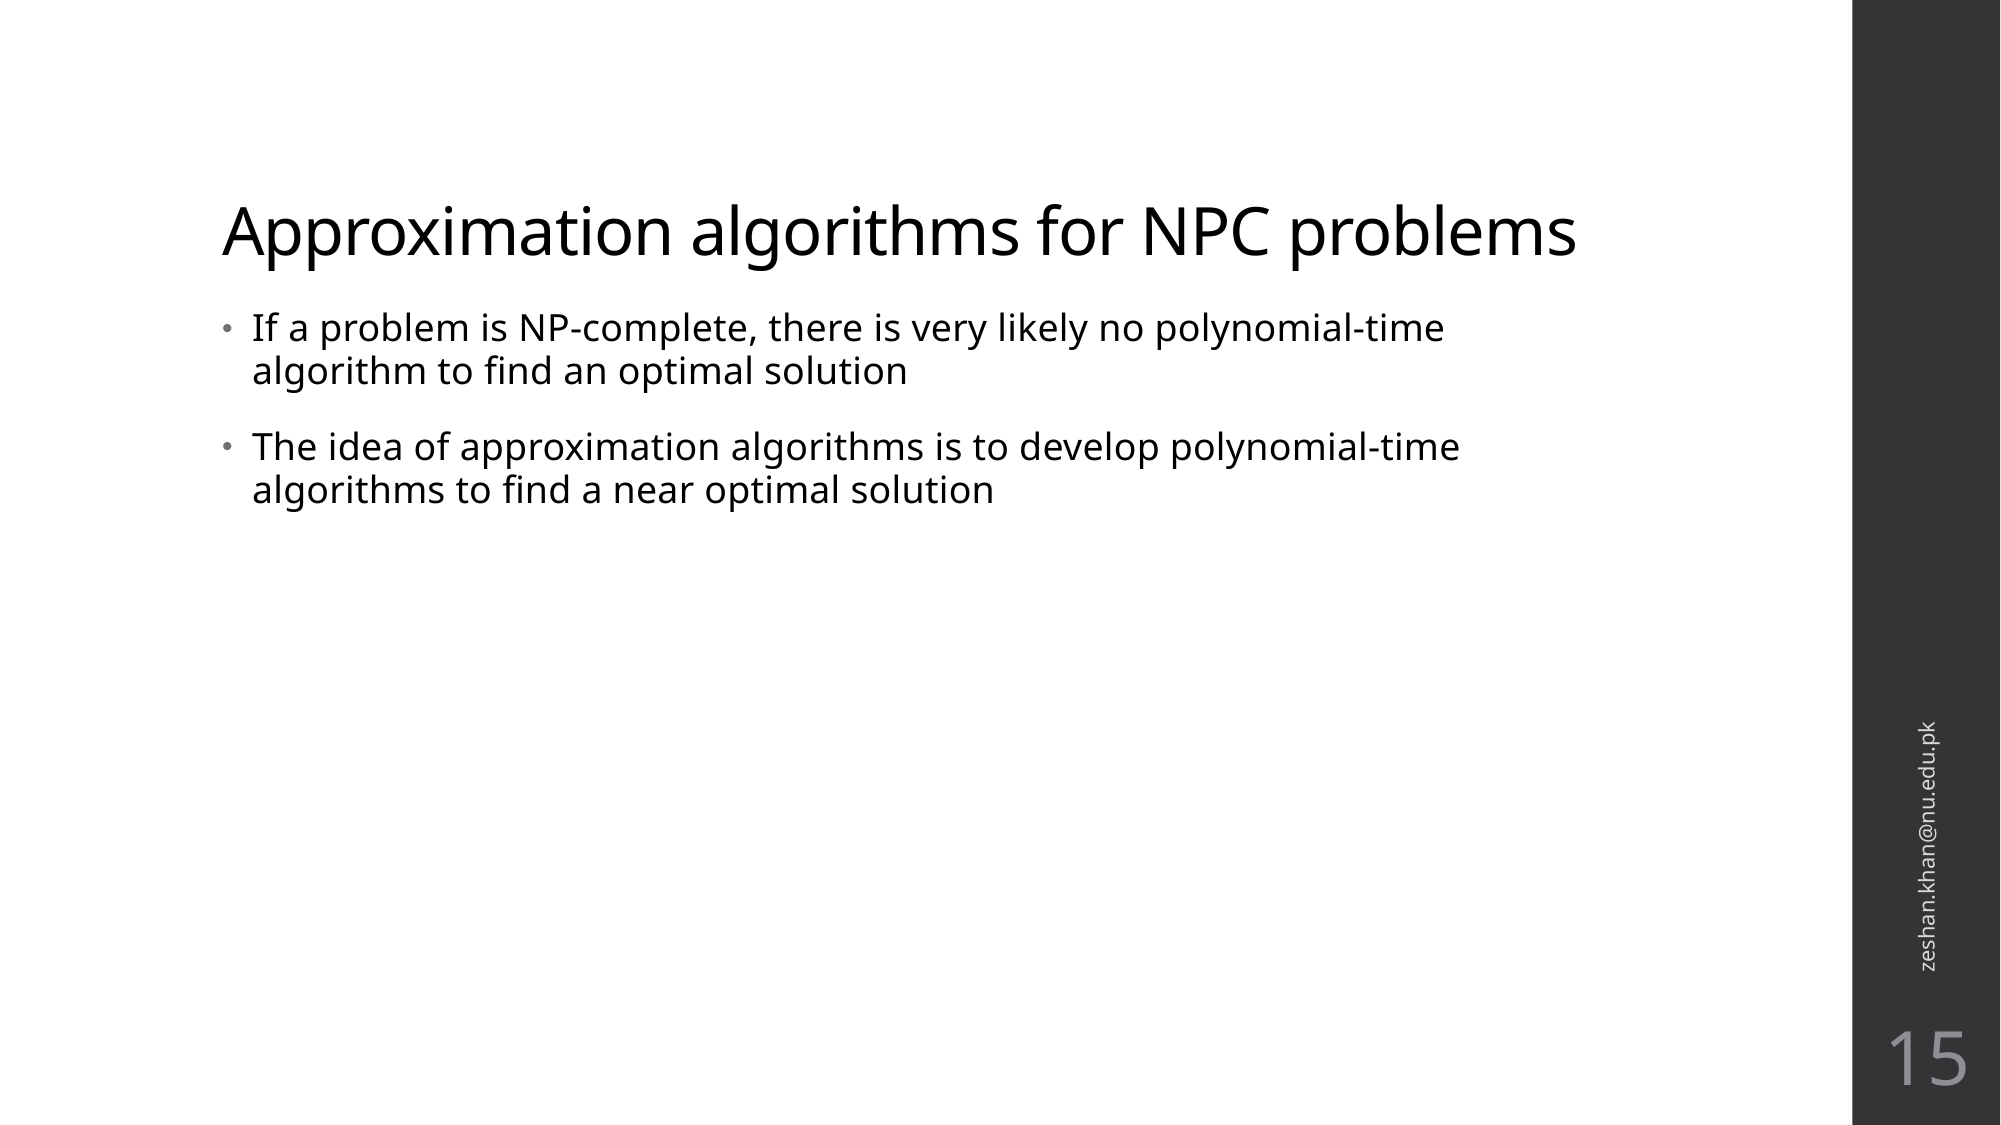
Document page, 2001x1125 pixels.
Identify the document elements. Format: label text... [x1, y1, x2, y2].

slide_number 15 [1852, 1012, 2000, 1110]
list If a problem is NP-complete, there is very likely no polynomial-time algorithm to find an optimal solution The idea of approximation algorithms is to develop polynomial-time algorithms to find a near optimal solution [206, 299, 1617, 1014]
title Approximation algorithms for NPC problems [206, 60, 1797, 278]
footer zeshan.khan@nu.edu.pk [1897, 400, 1958, 988]
